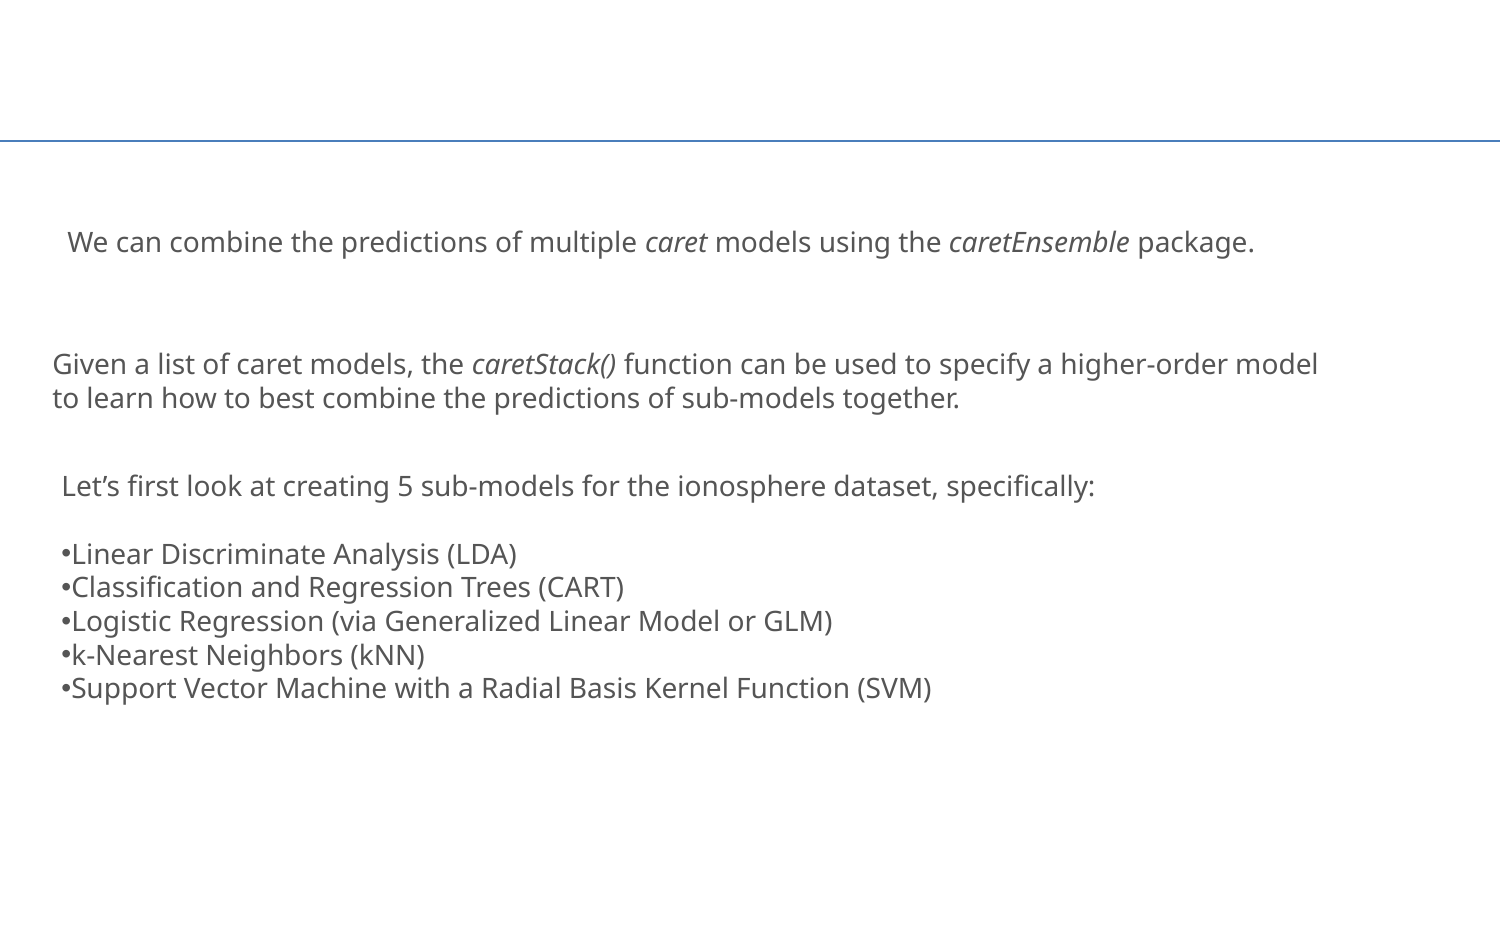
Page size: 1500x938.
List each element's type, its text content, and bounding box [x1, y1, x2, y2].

text_box Let’s first look at creating 5 sub-models for the ionosphere dataset, specifically: Linear Discriminate Analysis (LDA) Classification and Regression Trees (CART) Logistic Regression (via Generalized Linear Model or GLM) k-Nearest Neighbors (kNN) Support Vector Machine with a Radial Basis Kernel Function (SVM) [46, 461, 1338, 712]
text_box Given a list of caret models, the caretStack() function can be used to specify a higher-order model to learn how to best combine the predictions of sub-models together. [37, 339, 1347, 422]
text_box We can combine the predictions of multiple caret models using the caretEnsemble package. [52, 217, 1308, 266]
